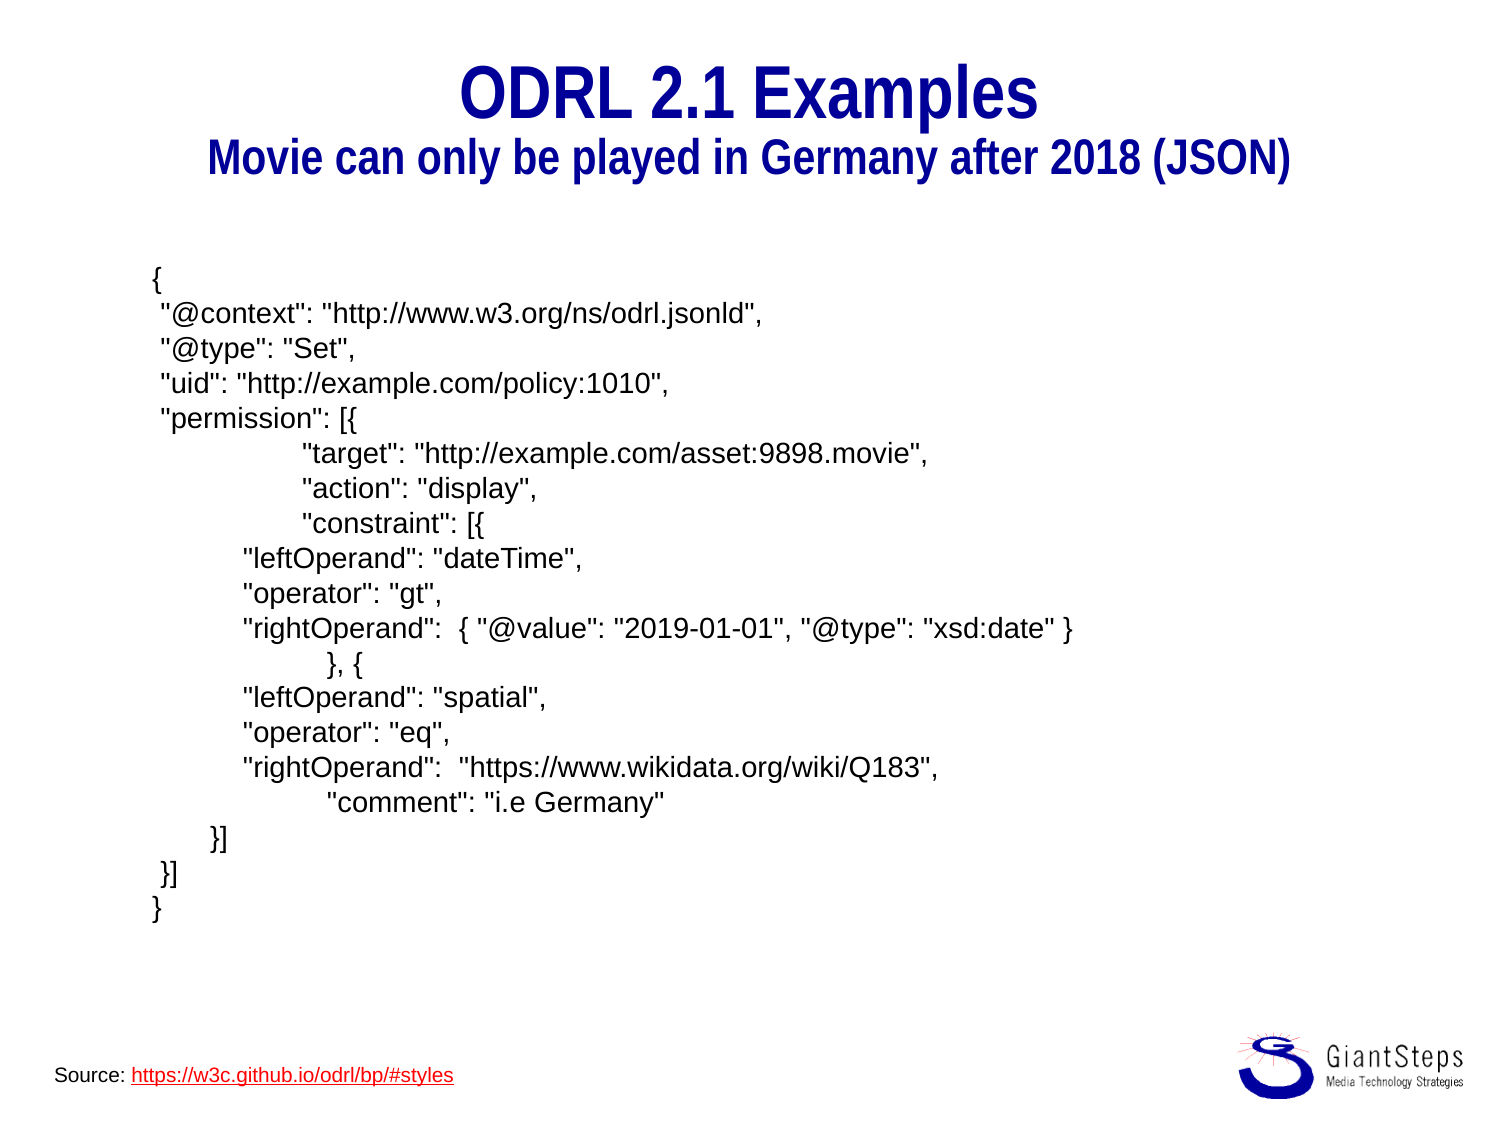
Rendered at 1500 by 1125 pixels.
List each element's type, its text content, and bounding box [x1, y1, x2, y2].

picture [1237, 1032, 1463, 1099]
text_box Source: https://w3c.github.io/odrl/bp/#styles [39, 1054, 475, 1095]
title ODRL 2.1 Examples Movie can only be played in Germany after 2018 (JSON) [37, 49, 1463, 163]
text_box { "@context": "http://www.w3.org/ns/odrl.jsonld", "@type": "Set", "uid": "http://example.com/policy:1010", "permission": [{ "target": "http://example.com/asset:9898.movie", "action": "display", "constraint": [{ "leftOperand": "dateTime", "operator": "gt", "rightOperand": { "@value": "2019-01-01", "@type": "xsd:date" } }, { "leftOperand": "spatial", "operator": "eq", "rightOperand": "https://www.wikidata.org/wiki/Q183", "comment": "i.e Germany" }] }] } [137, 251, 1350, 931]
